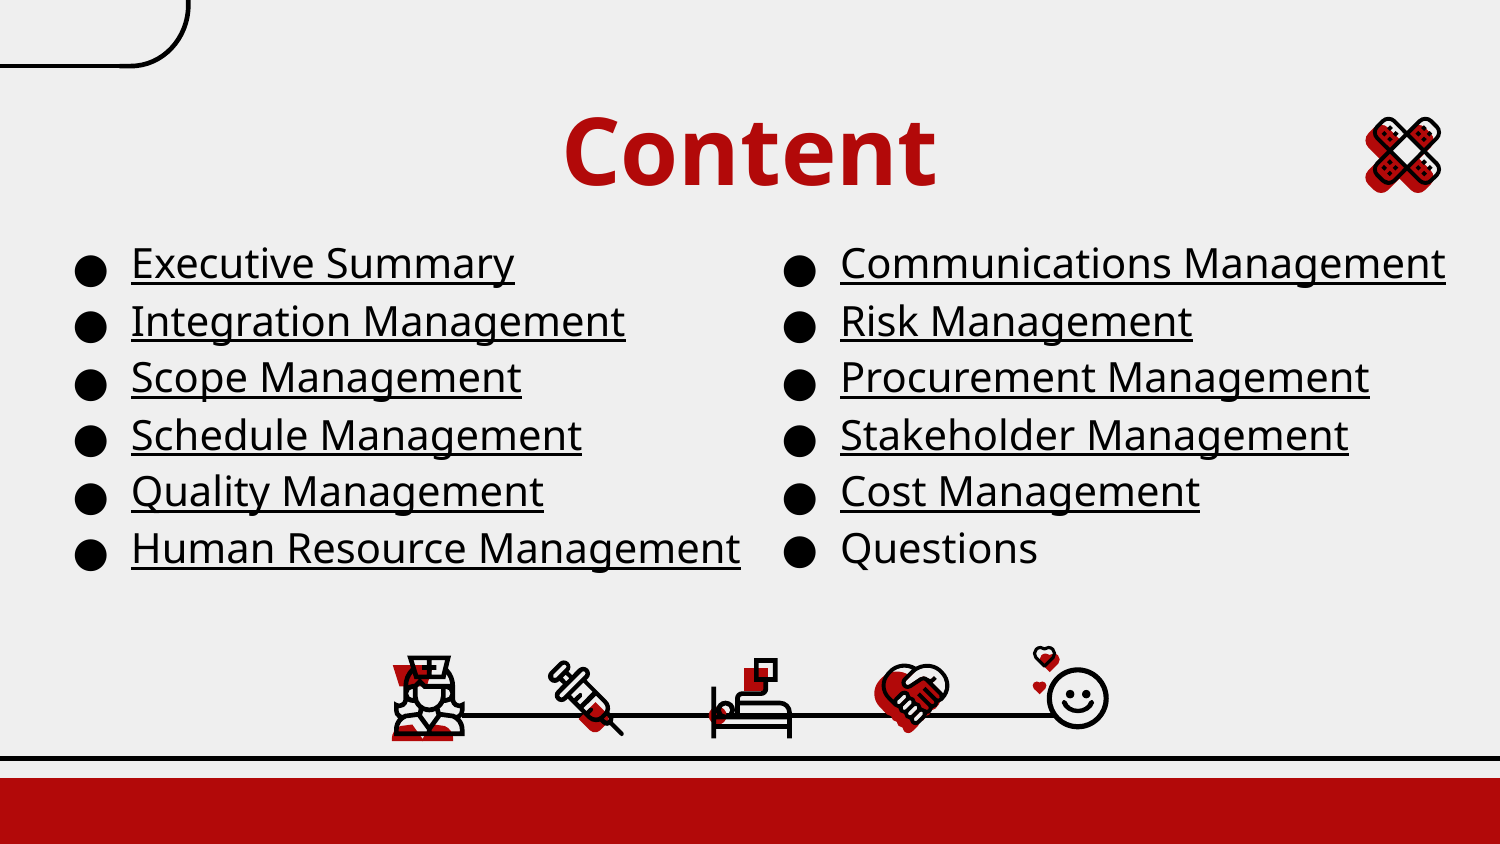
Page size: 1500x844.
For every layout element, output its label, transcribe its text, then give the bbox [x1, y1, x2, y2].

list Communications Management Risk Management Procurement Management Stakeholder Management Cost Management Questions [750, 222, 1485, 755]
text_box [1365, 116, 1442, 194]
list Executive Summary Integration Management Scope Management Schedule Management Quality Management Human Resource Management [40, 222, 750, 755]
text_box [391, 647, 1109, 742]
title Content [116, 101, 1384, 196]
